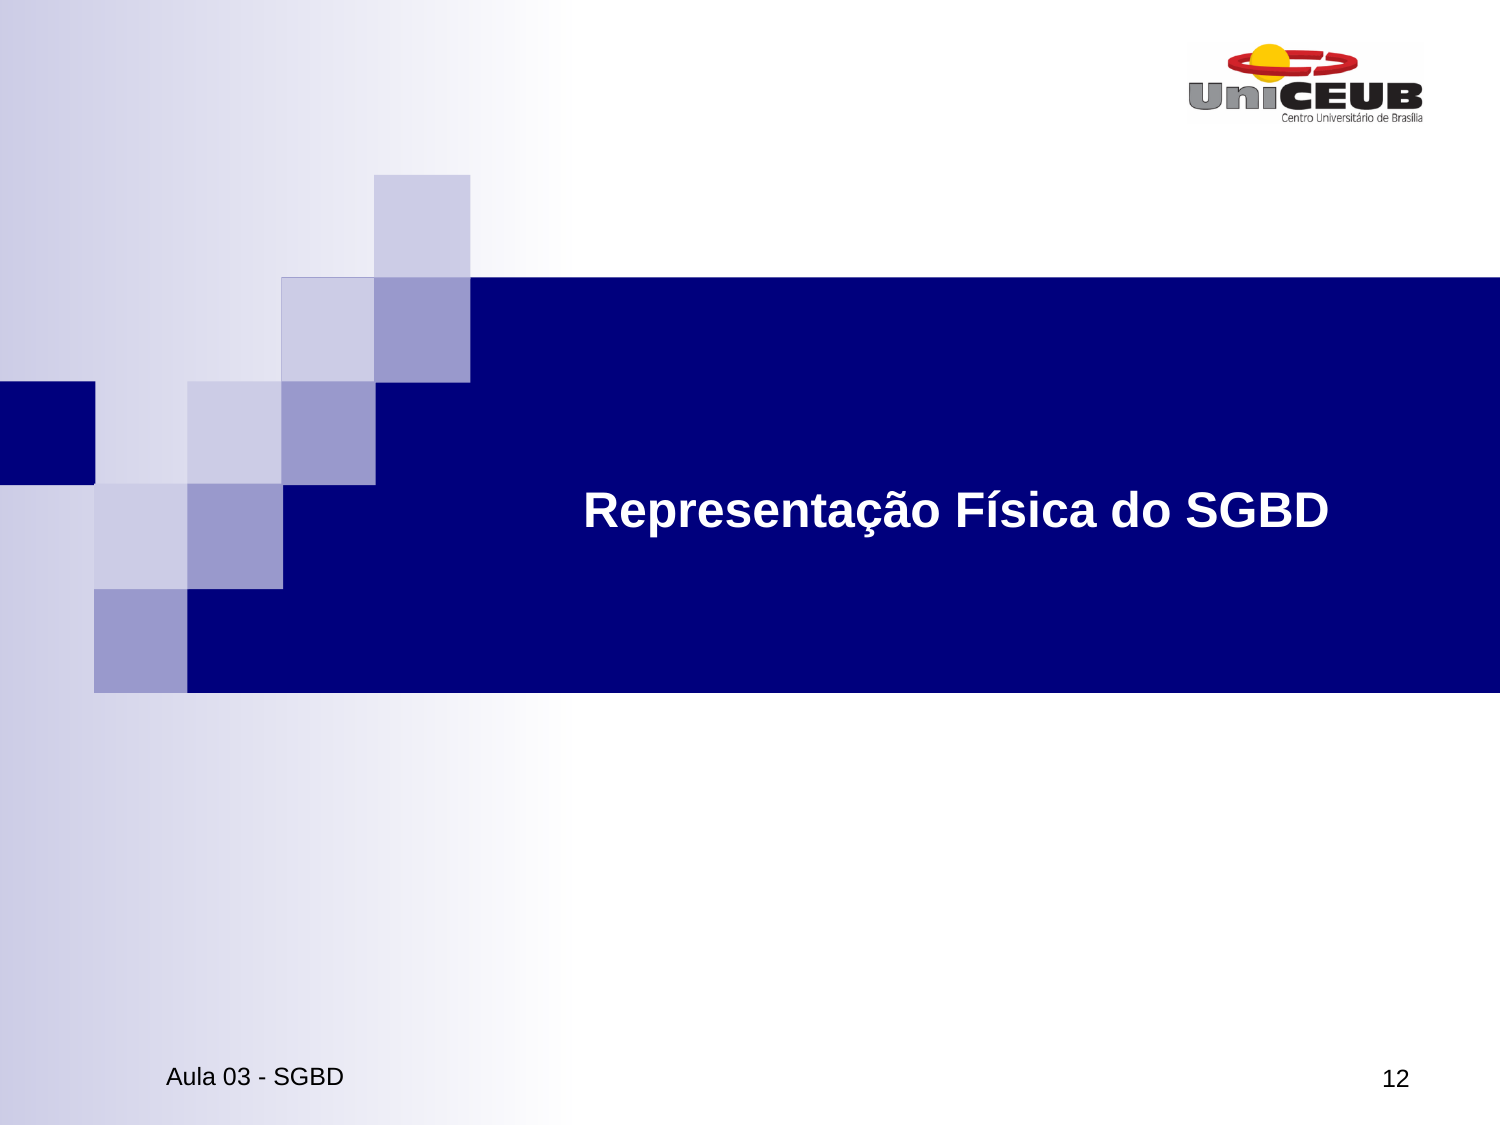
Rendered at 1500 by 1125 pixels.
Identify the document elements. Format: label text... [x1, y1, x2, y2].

text_box Aula 03 - SGBD [17, 1023, 493, 1099]
picture [1186, 42, 1424, 125]
title Representação Física do SGBD [360, 326, 1500, 689]
text_box 12 [1074, 1024, 1425, 1100]
